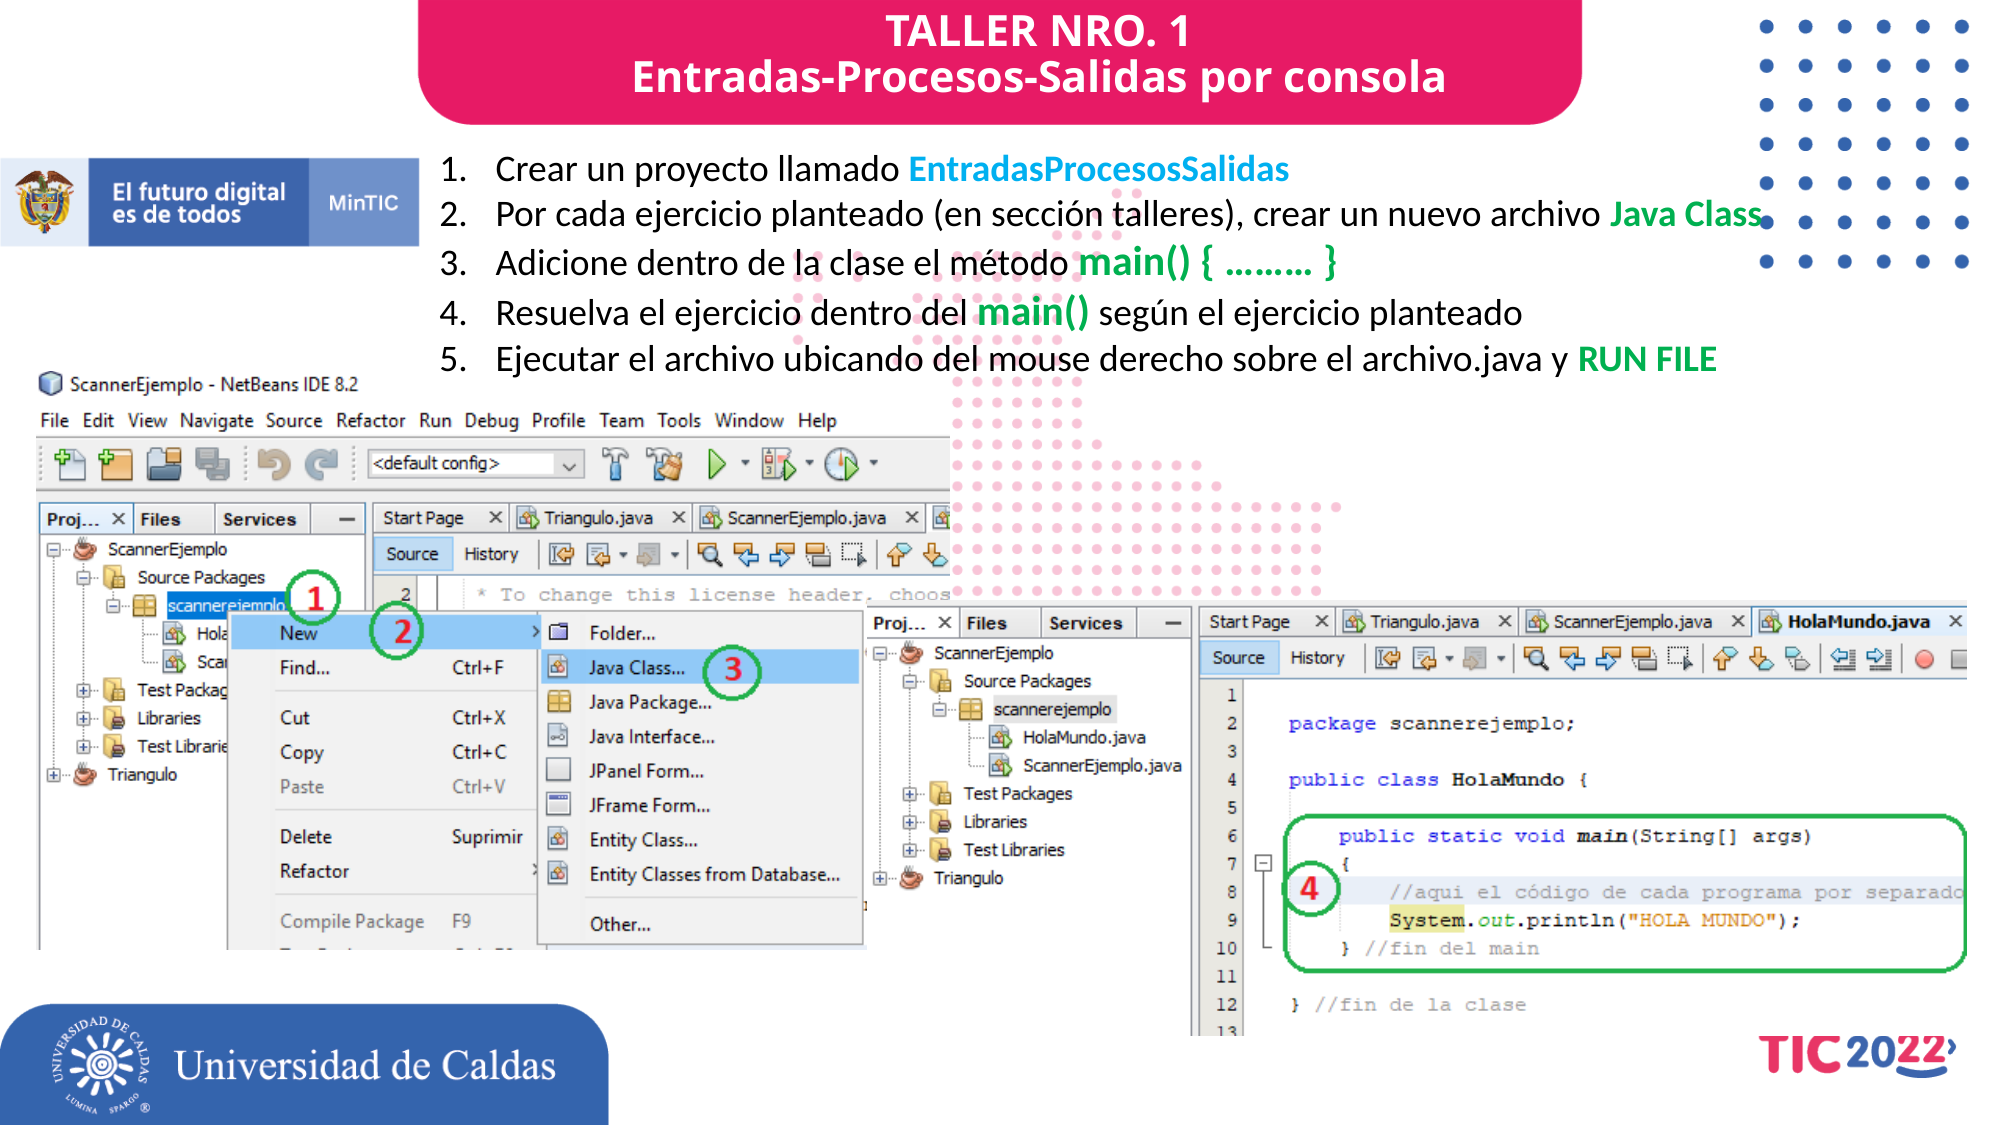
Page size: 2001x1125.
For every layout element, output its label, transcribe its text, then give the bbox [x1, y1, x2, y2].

picture [0, 0, 2000, 1125]
text_box TALLER NRO. 1 Entradas-Procesos-Salidas por consola [566, 0, 1513, 111]
text_box Crear un proyecto llamado EntradasProcesosSalidas Por cada ejercicio planteado (en sección talleres), crear un nuevo archivo Java Class Adicione dentro de la clase el método main() { ……… } Resuelva el ejercicio dentro del main() según el ejercicio planteado Ejecutar el archivo ubicando del mouse derecho sobre el archivo.java y RUN FILE [424, 136, 1885, 387]
